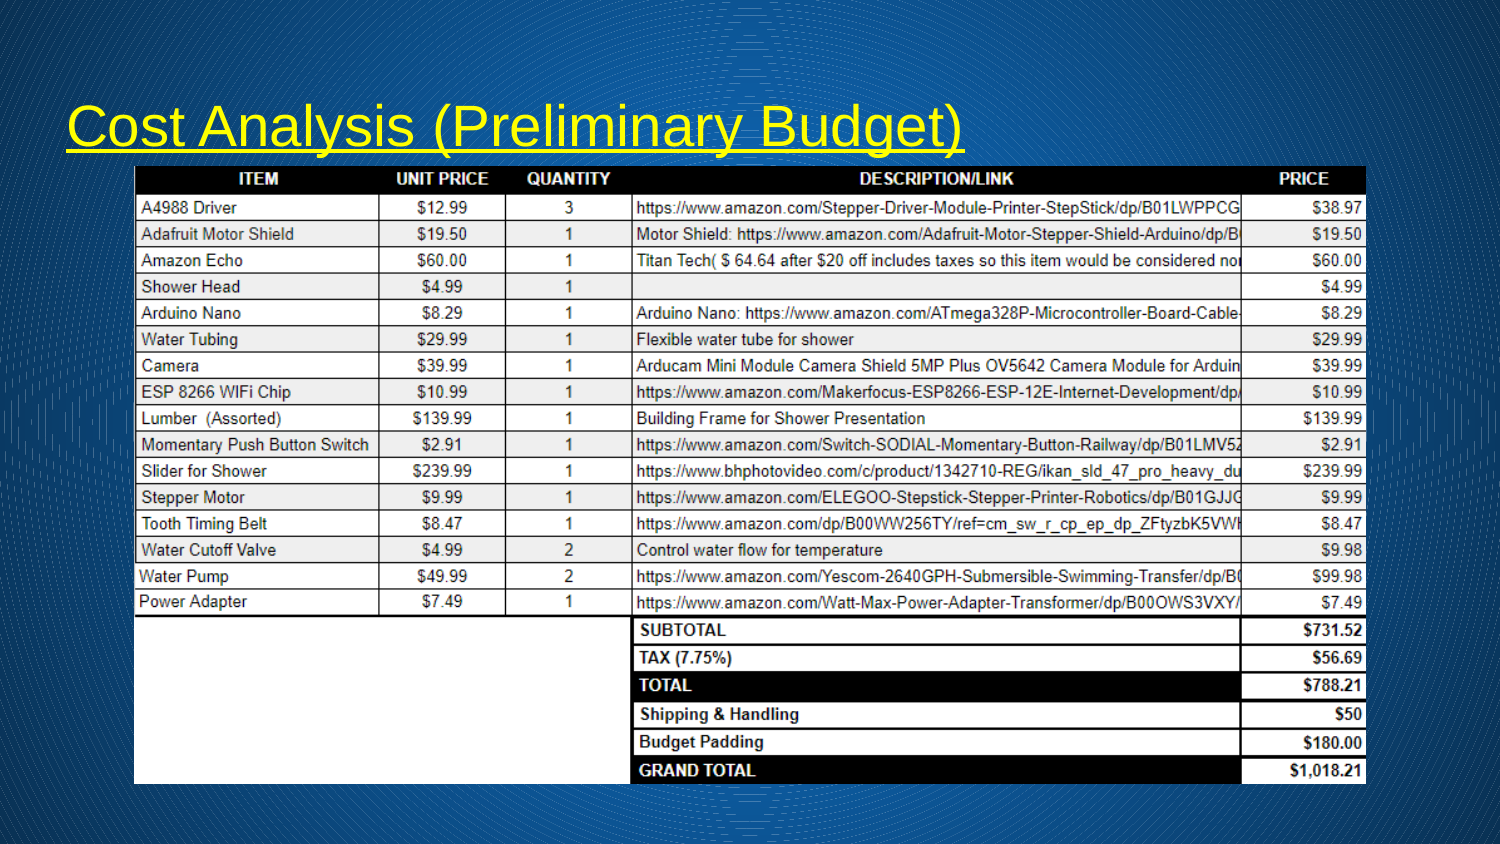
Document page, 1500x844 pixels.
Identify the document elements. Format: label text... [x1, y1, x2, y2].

list [51, 150, 1449, 818]
title Cost Analysis (Preliminary Budget) [51, 72, 1449, 150]
picture [134, 166, 1366, 785]
